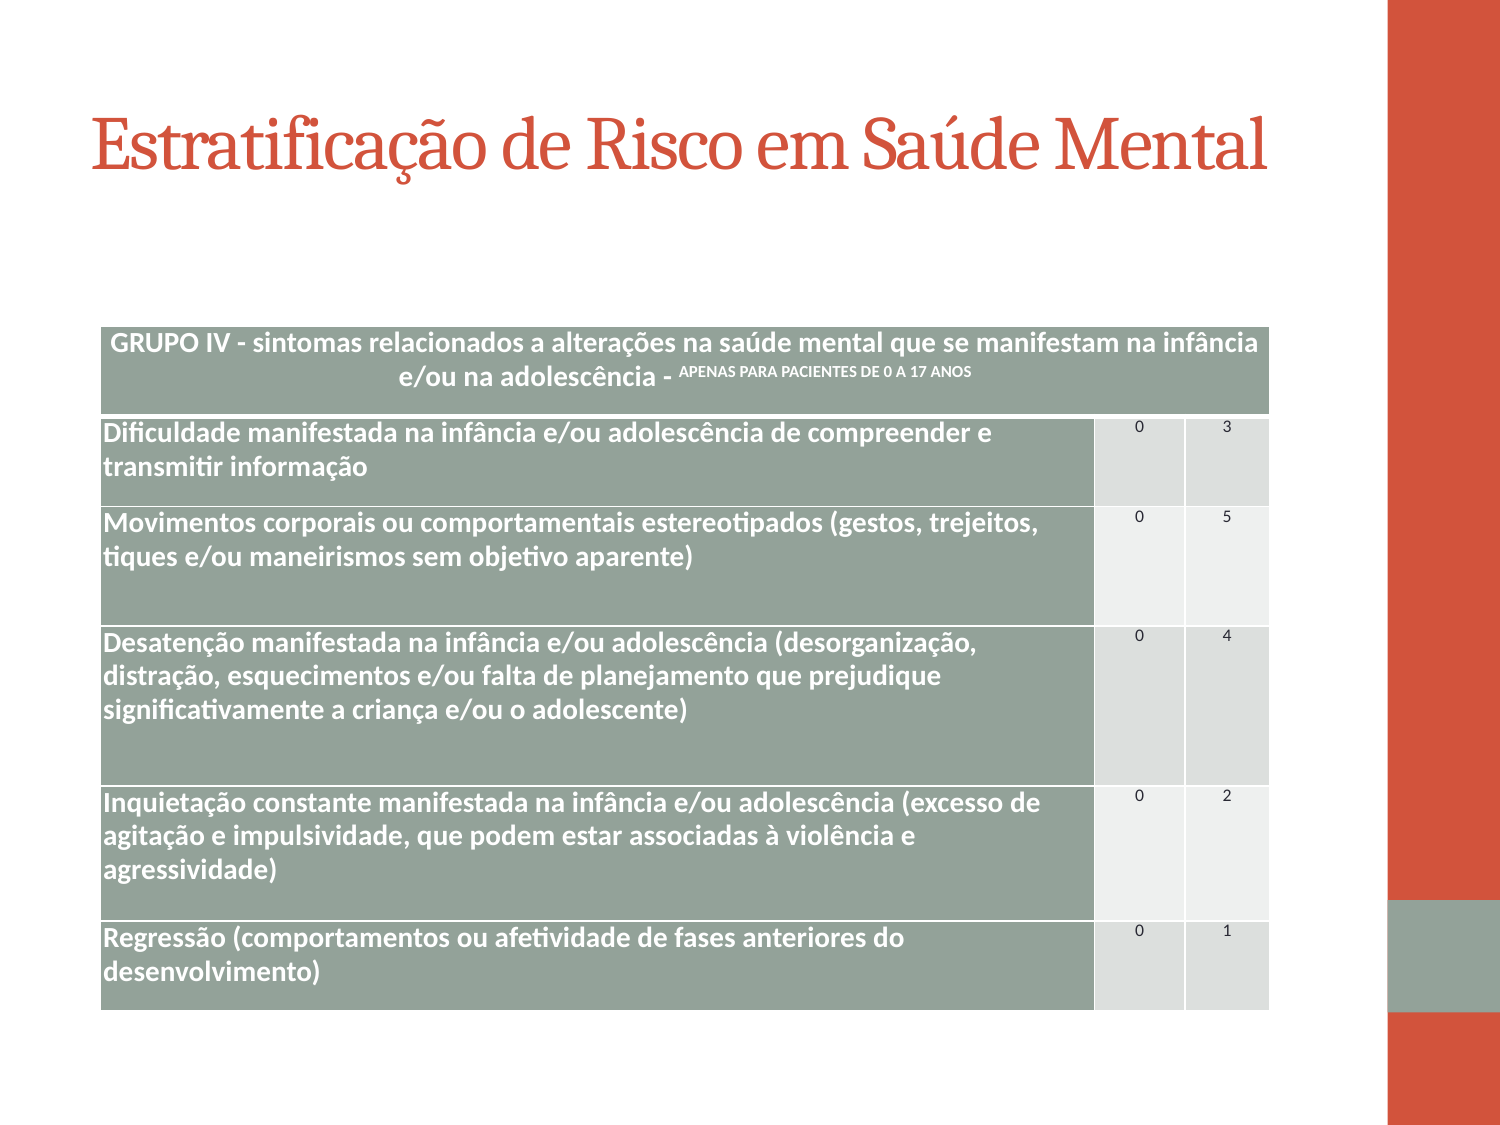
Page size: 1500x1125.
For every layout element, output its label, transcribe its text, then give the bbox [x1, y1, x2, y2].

table_cell 0 [1095, 419, 1184, 506]
table_cell 4 [1186, 627, 1269, 785]
table_cell 2 [1186, 787, 1269, 920]
table_cell Dificuldade manifestada na infância e/ou adolescência de compreender e transmitir informação [101, 419, 1094, 506]
table_cell Desatenção manifestada na infância e/ou adolescência (desorganização, distração, esquecimentos e/ou falta de planejamento que prejudique significativamente a criança e/ou o adolescente) [101, 627, 1094, 785]
table_cell 3 [1186, 419, 1269, 506]
table_header GRUPO IV - sintomas relacionados a alterações na saúde mental que se manifestam na infância e/ou na adolescência - APENAS PARA PACIENTES DE 0 A 17 ANOS [101, 327, 1269, 414]
table_cell Inquietação constante manifestada na infância e/ou adolescência (excesso de agitação e impulsividade, que podem estar associadas à violência e agressividade) [101, 787, 1094, 920]
table_cell 0 [1095, 787, 1184, 920]
table_cell 1 [1186, 922, 1269, 1010]
table_cell 0 [1095, 627, 1184, 785]
title Estratificação de Risco em Saúde Mental [75, 45, 1325, 233]
table_cell Regressão (comportamentos ou afetividade de fases anteriores do desenvolvimento) [101, 922, 1094, 1010]
table_cell Movimentos corporais ou comportamentais estereotipados (gestos, trejeitos, tiques e/ou maneirismos sem objetivo aparente) [101, 507, 1094, 625]
table_cell 5 [1186, 507, 1269, 625]
table_cell 0 [1095, 507, 1184, 625]
table_cell 0 [1095, 922, 1184, 1010]
